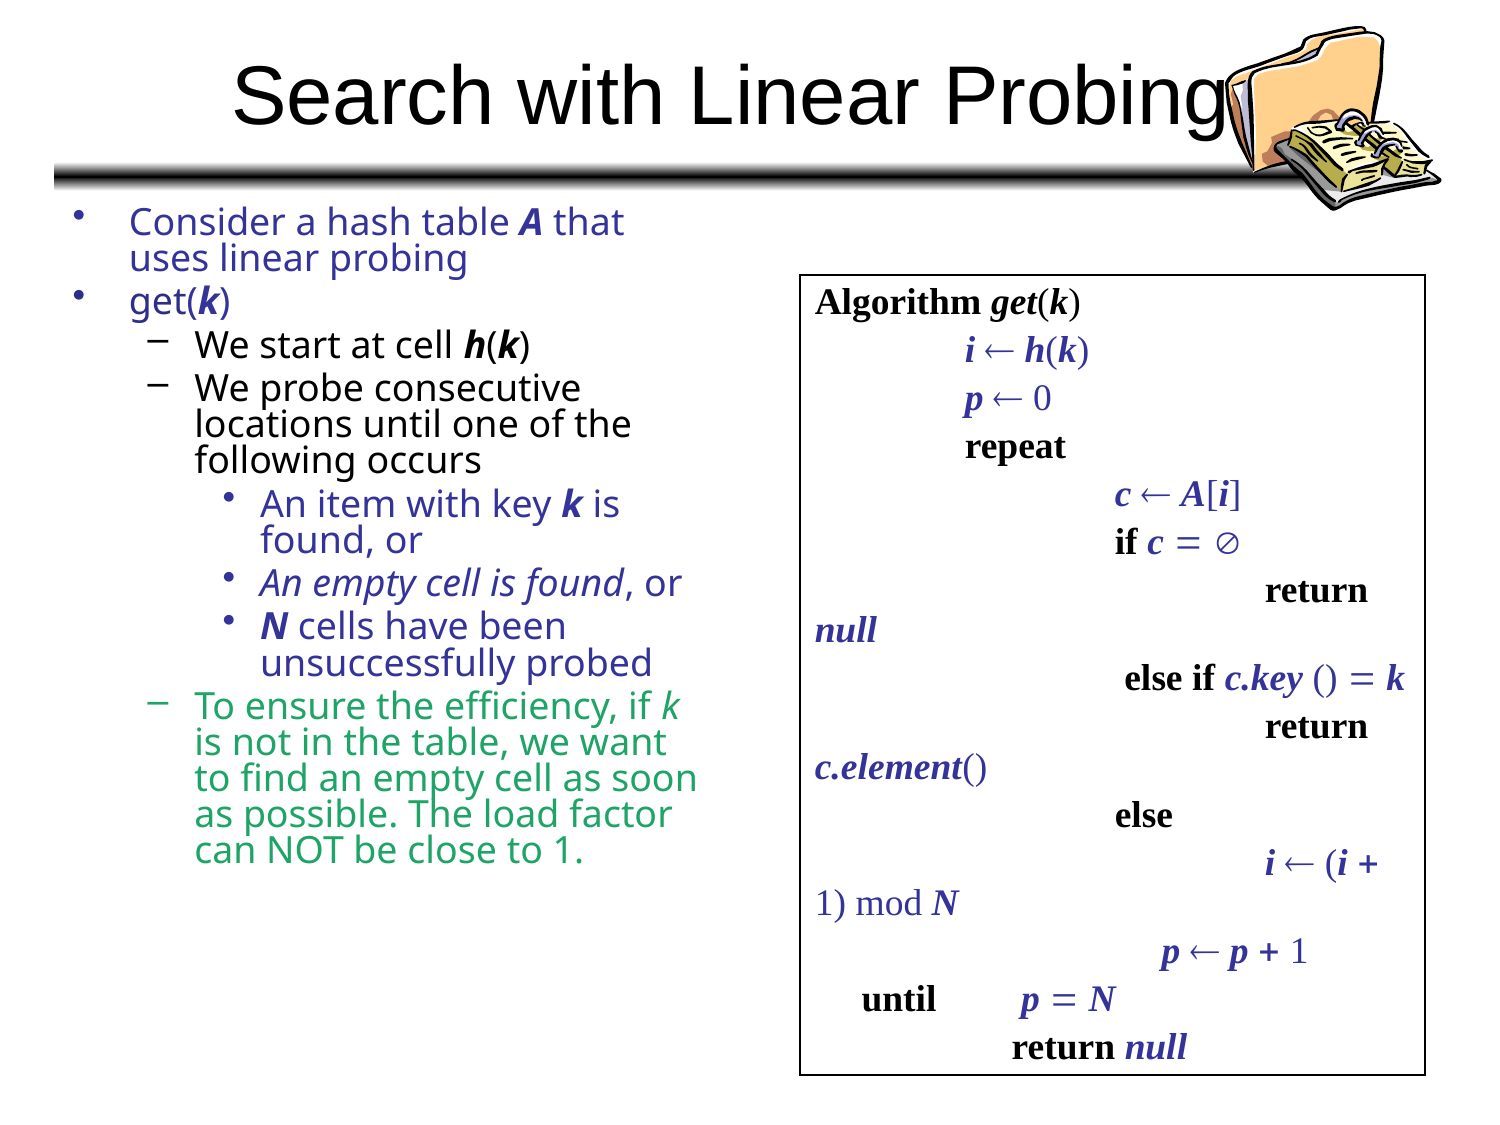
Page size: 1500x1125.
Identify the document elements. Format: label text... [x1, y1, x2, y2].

text_box Algorithm get(k) i  h(k) p  0 repeat c  A[i] if c =  return null else if c.key () = k return c.element() else i  (i + 1) mod N p  p + 1 until p = N return null [800, 274, 1425, 1075]
title Search with Linear Probing [55, 16, 1406, 166]
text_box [1224, 24, 1444, 213]
list Consider a hash table A that uses linear probing get(k) We start at cell h(k) We probe consecutive locations until one of the following occurs An item with key k is found, or An empty cell is found, or N cells have been unsuccessfully probed To ensure the efficiency, if k is not in the table, we want to find an empty cell as soon as possible. The load factor can NOT be close to 1. [57, 199, 721, 1032]
